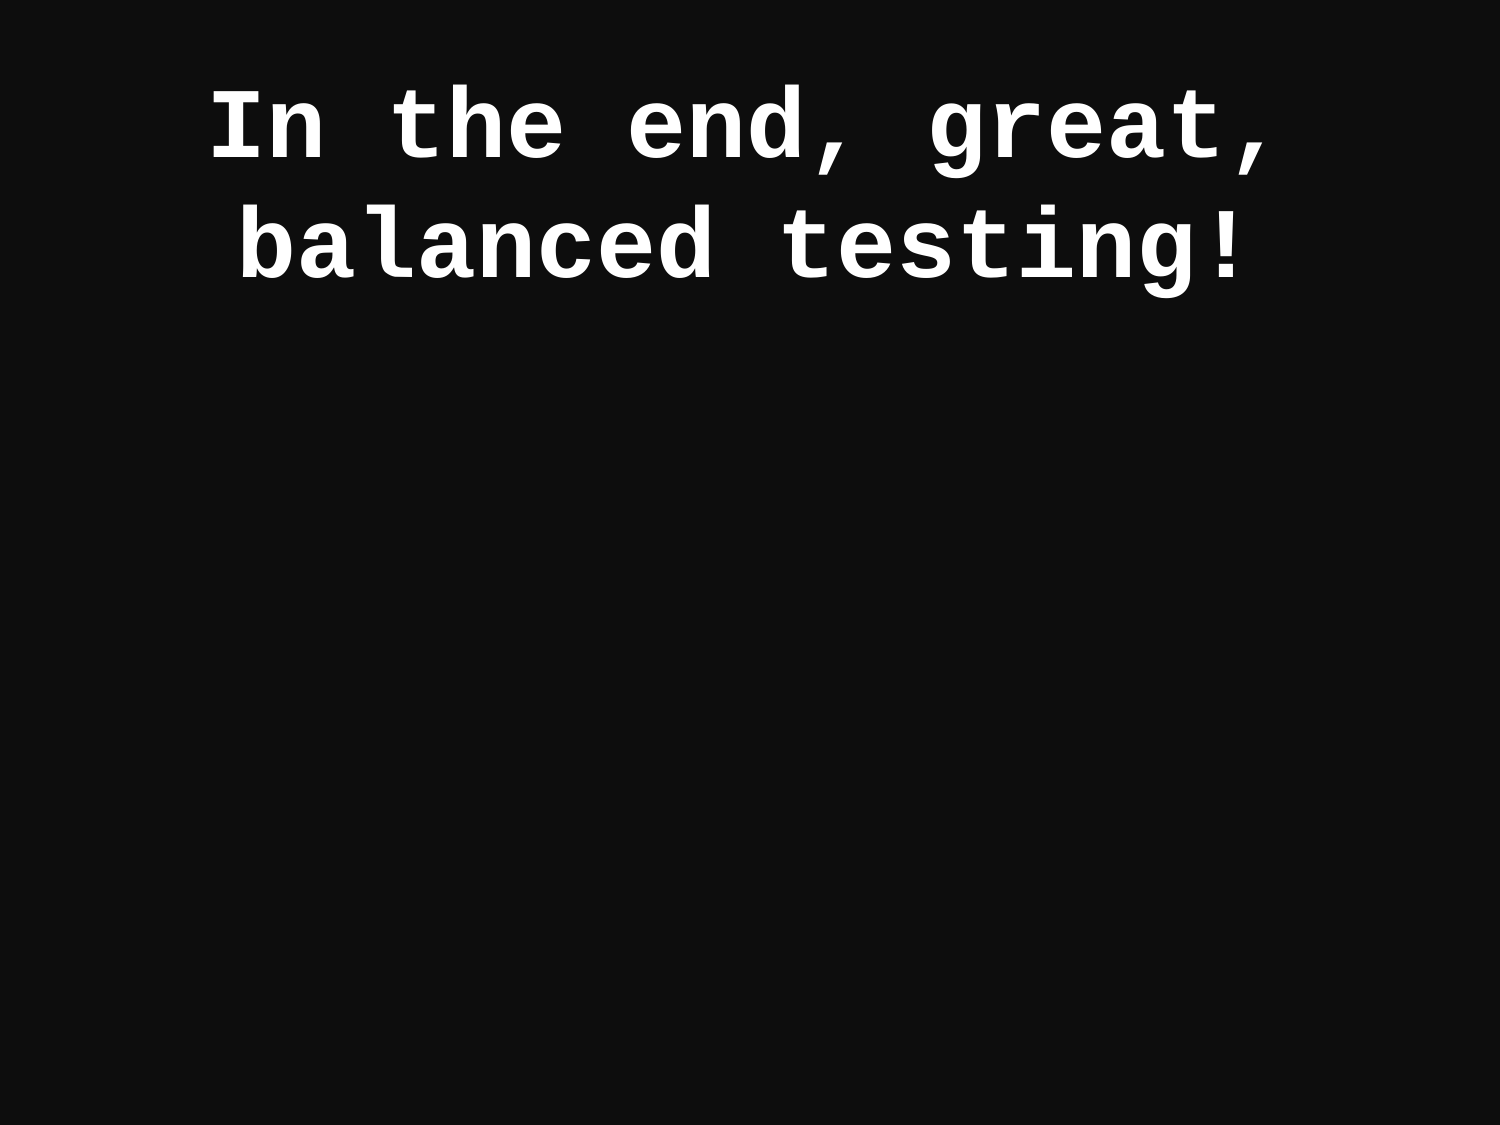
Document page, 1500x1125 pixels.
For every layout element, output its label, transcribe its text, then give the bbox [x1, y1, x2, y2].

list In the end, great, balanced testing! [62, 50, 1432, 213]
